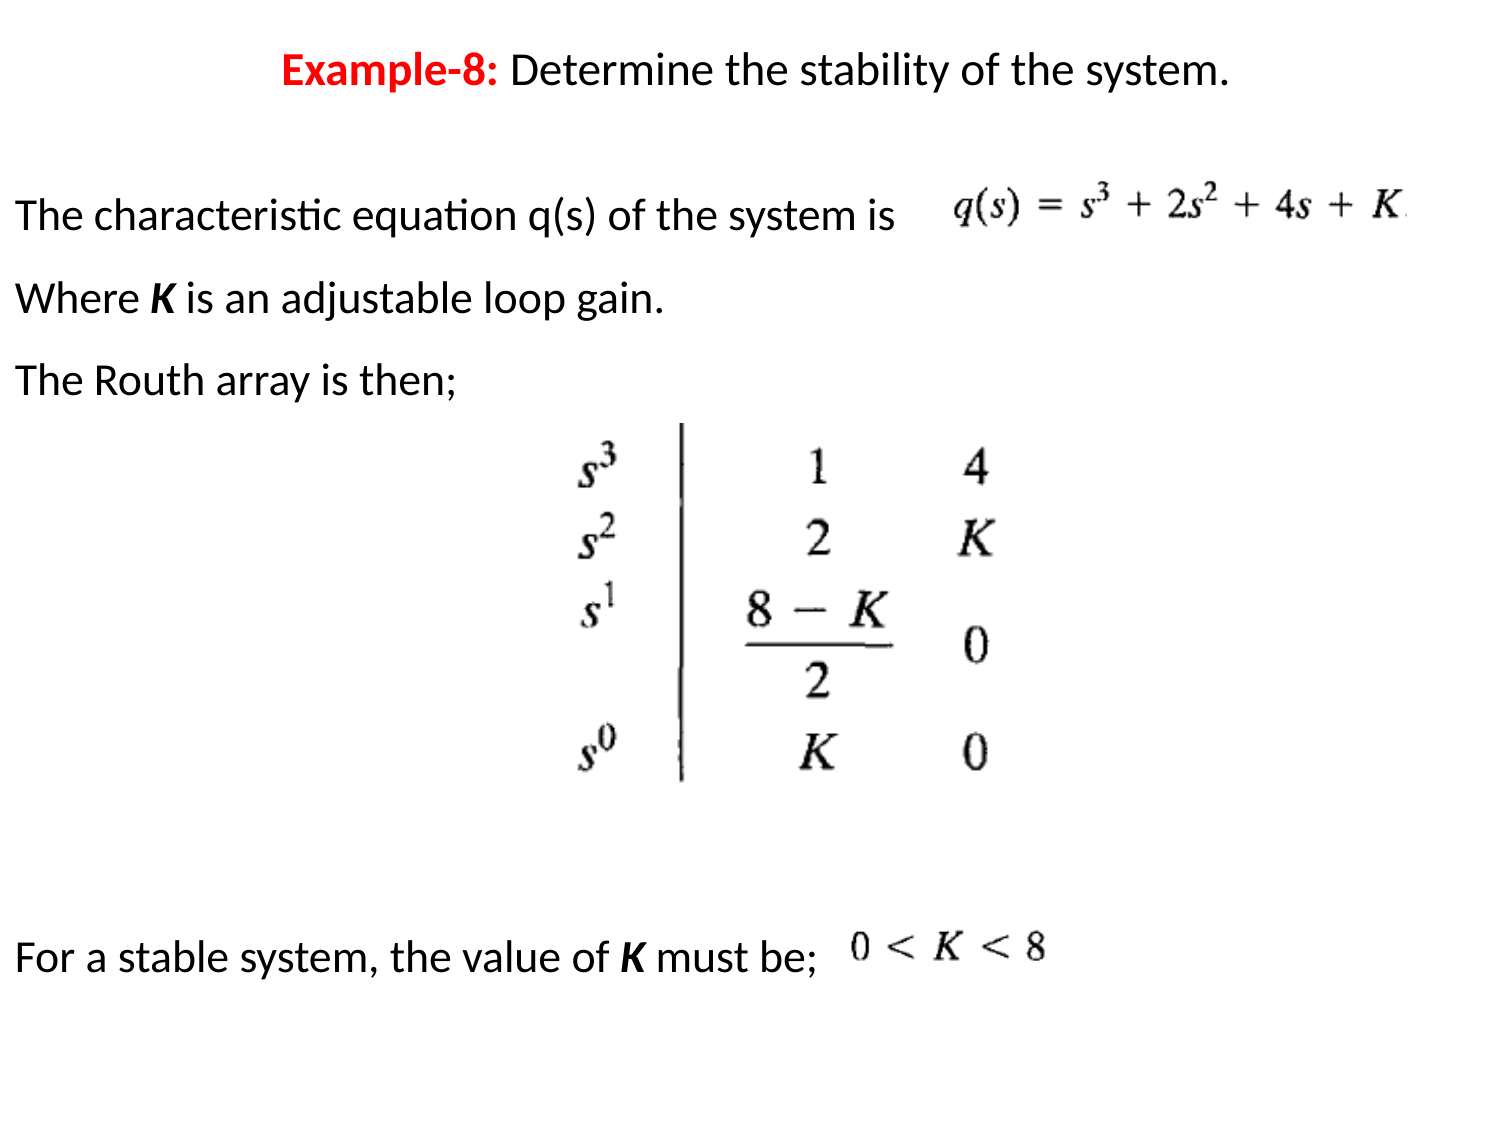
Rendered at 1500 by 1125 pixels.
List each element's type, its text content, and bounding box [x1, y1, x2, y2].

title Example-8: Determine the stability of the system. [75, 30, 1438, 103]
picture [844, 916, 1048, 969]
picture [950, 172, 1408, 231]
picture [552, 422, 1000, 788]
text_box The characteristic equation q(s) of the system is Where K is an adjustable loop gain. The Routh array is then; For a stable system, the value of K must be; [0, 149, 1500, 990]
